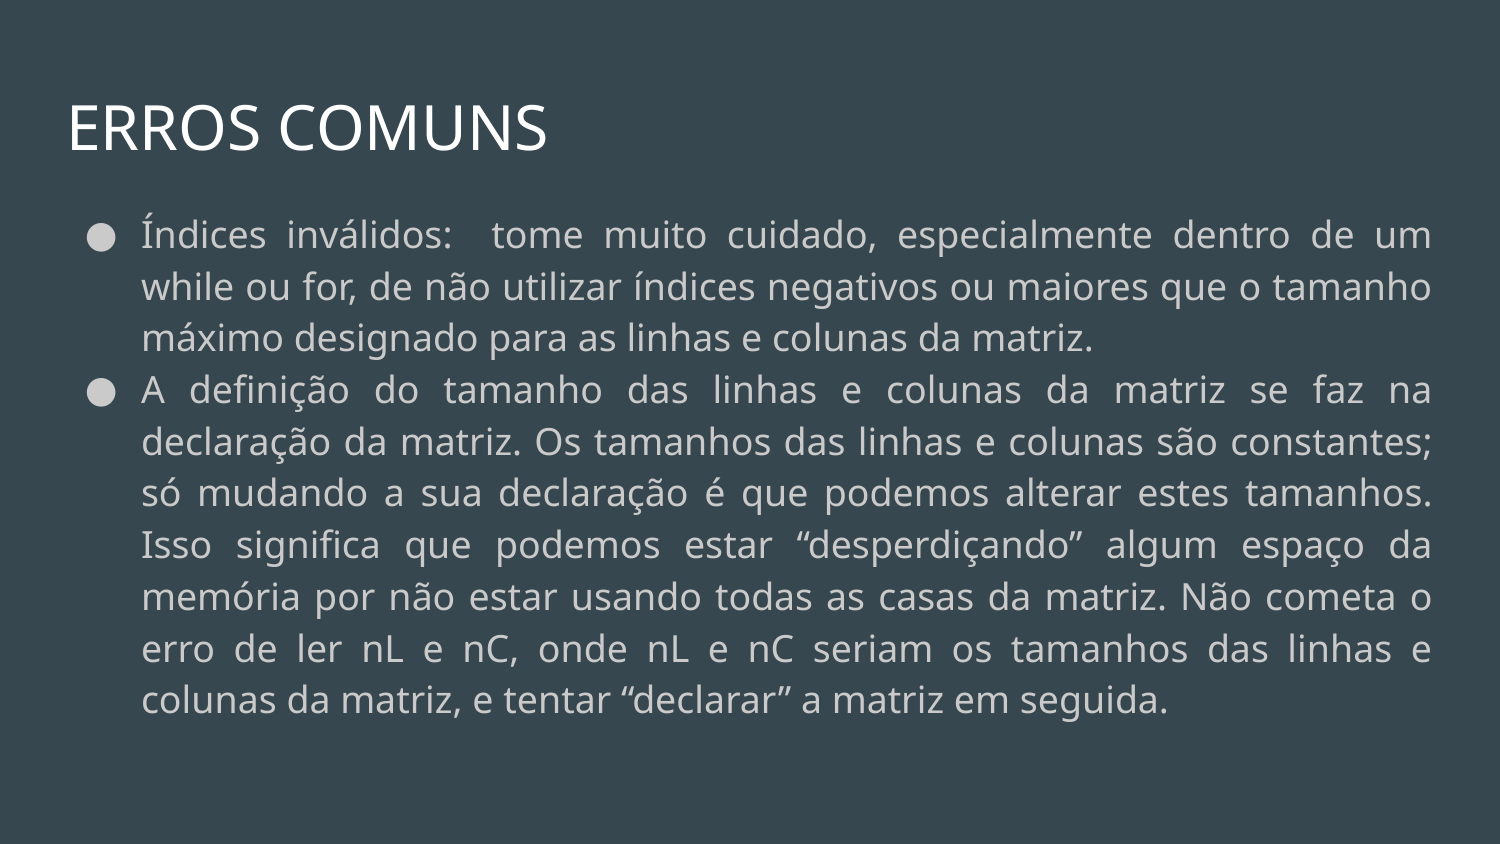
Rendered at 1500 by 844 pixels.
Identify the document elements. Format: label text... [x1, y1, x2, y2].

list Índices inválidos: tome muito cuidado, especialmente dentro de um while ou for, de não utilizar índices negativos ou maiores que o tamanho máximo designado para as linhas e colunas da matriz. A definição do tamanho das linhas e colunas da matriz se faz na declaração da matriz. Os tamanhos das linhas e colunas são constantes; só mudando a sua declaração é que podemos alterar estes tamanhos. Isso significa que podemos estar “desperdiçando” algum espaço da memória por não estar usando todas as casas da matriz. Não cometa o erro de ler nL e nC, onde nL e nC seriam os tamanhos das linhas e colunas da matriz, e tentar “declarar” a matriz em seguida. [51, 189, 1449, 750]
title ERROS COMUNS [51, 72, 1449, 167]
